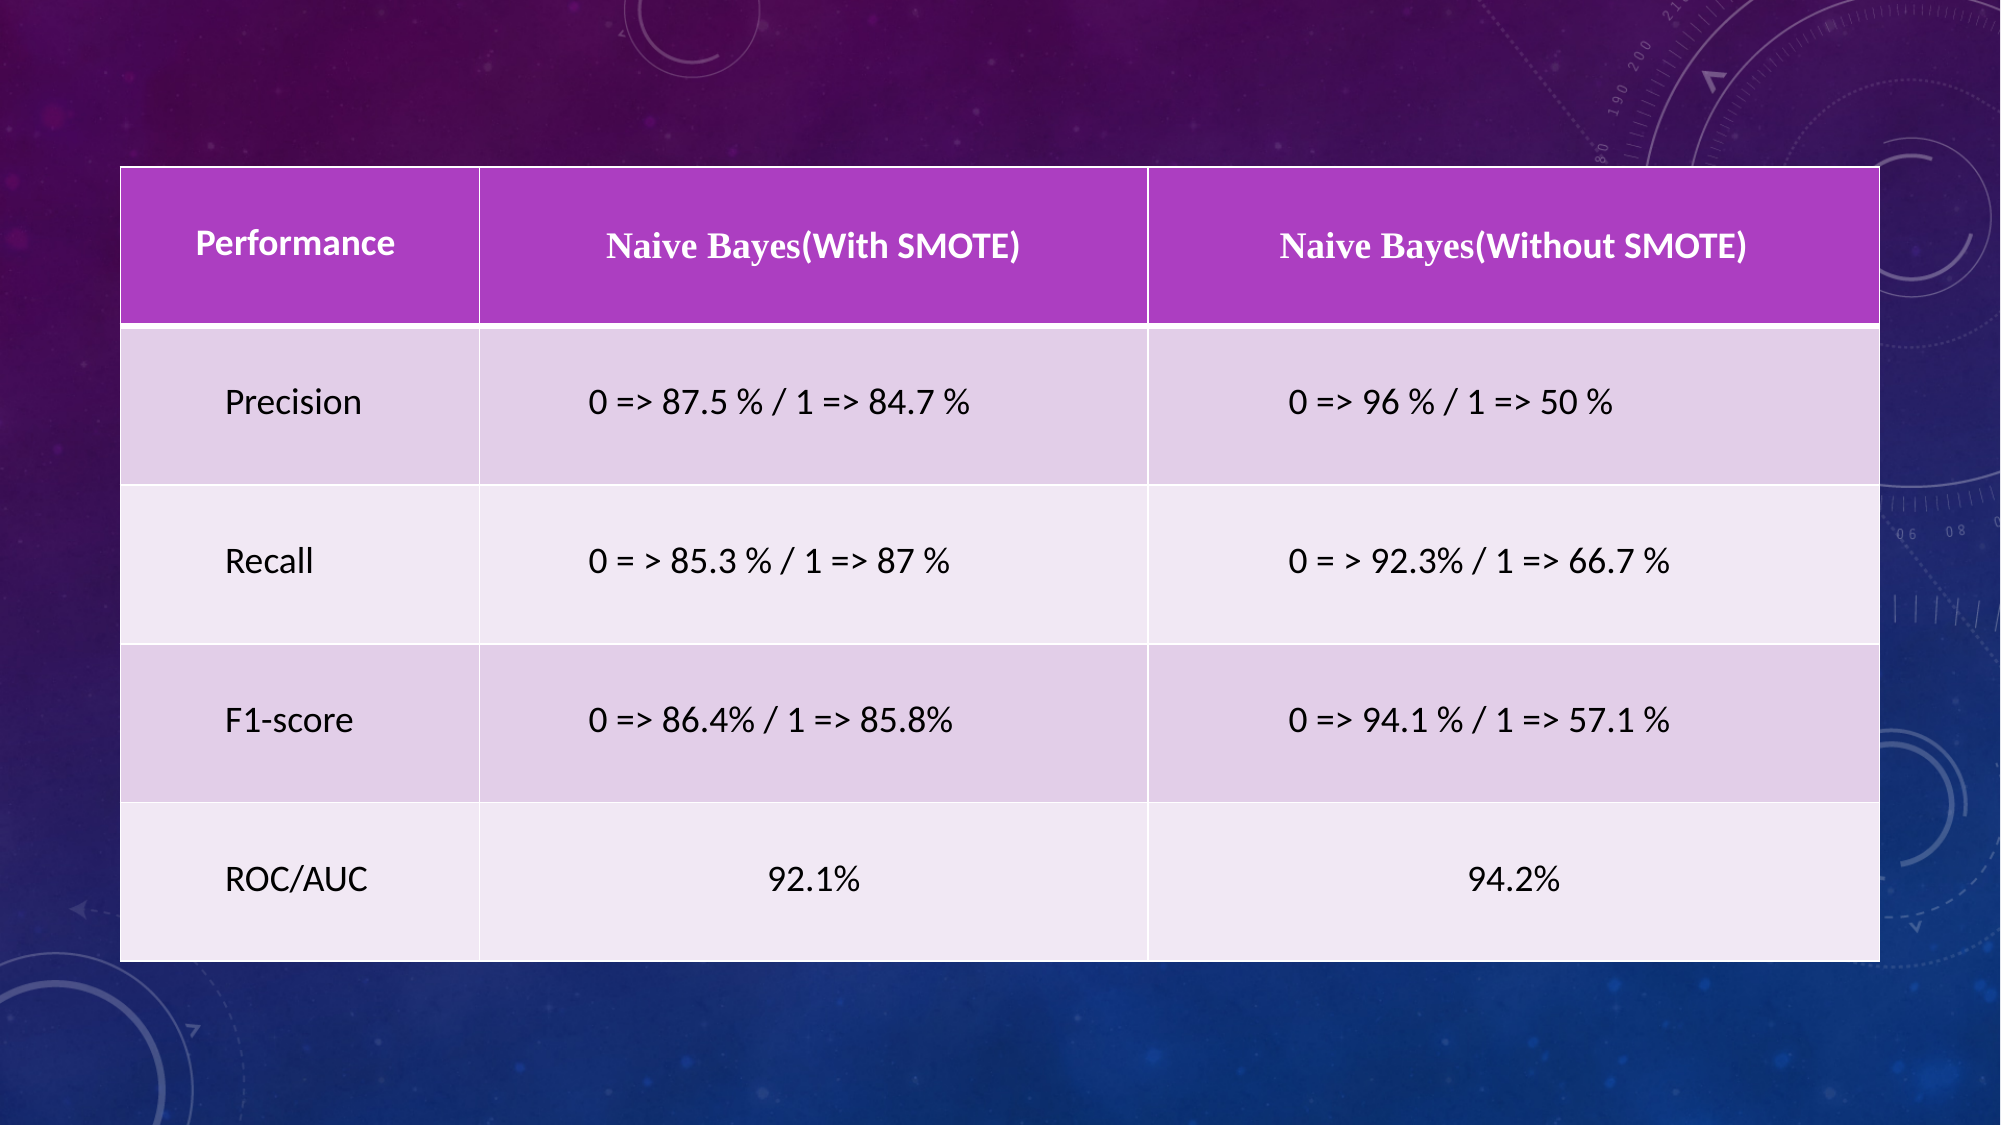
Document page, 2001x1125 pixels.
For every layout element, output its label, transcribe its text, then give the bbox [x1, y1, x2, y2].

picture [0, 0, 2001, 1125]
table_header Performance [121, 168, 479, 323]
table_cell Recall [121, 486, 479, 643]
table_cell F1-score [121, 645, 479, 802]
table_cell ROC/AUC [121, 803, 479, 960]
table_cell 0 = > 85.3 % / 1 => 87 % [480, 486, 1147, 643]
table_header Naive Bayes(Without SMOTE) [1149, 168, 1879, 323]
table_header Naive Bayes(With SMOTE) [480, 168, 1147, 323]
table_cell 0 => 87.5 % / 1 => 84.7 % [480, 329, 1147, 484]
table_cell 94.2% [1149, 803, 1879, 960]
table_cell 0 => 94.1 % / 1 => 57.1 % [1149, 645, 1879, 802]
table_cell 0 => 96 % / 1 => 50 % [1149, 329, 1879, 484]
table_cell 0 = > 92.3% / 1 => 66.7 % [1149, 486, 1879, 643]
table_cell 0 => 86.4% / 1 => 85.8% [480, 645, 1147, 802]
table_cell Precision [121, 329, 479, 484]
table_cell 92.1% [480, 803, 1147, 960]
